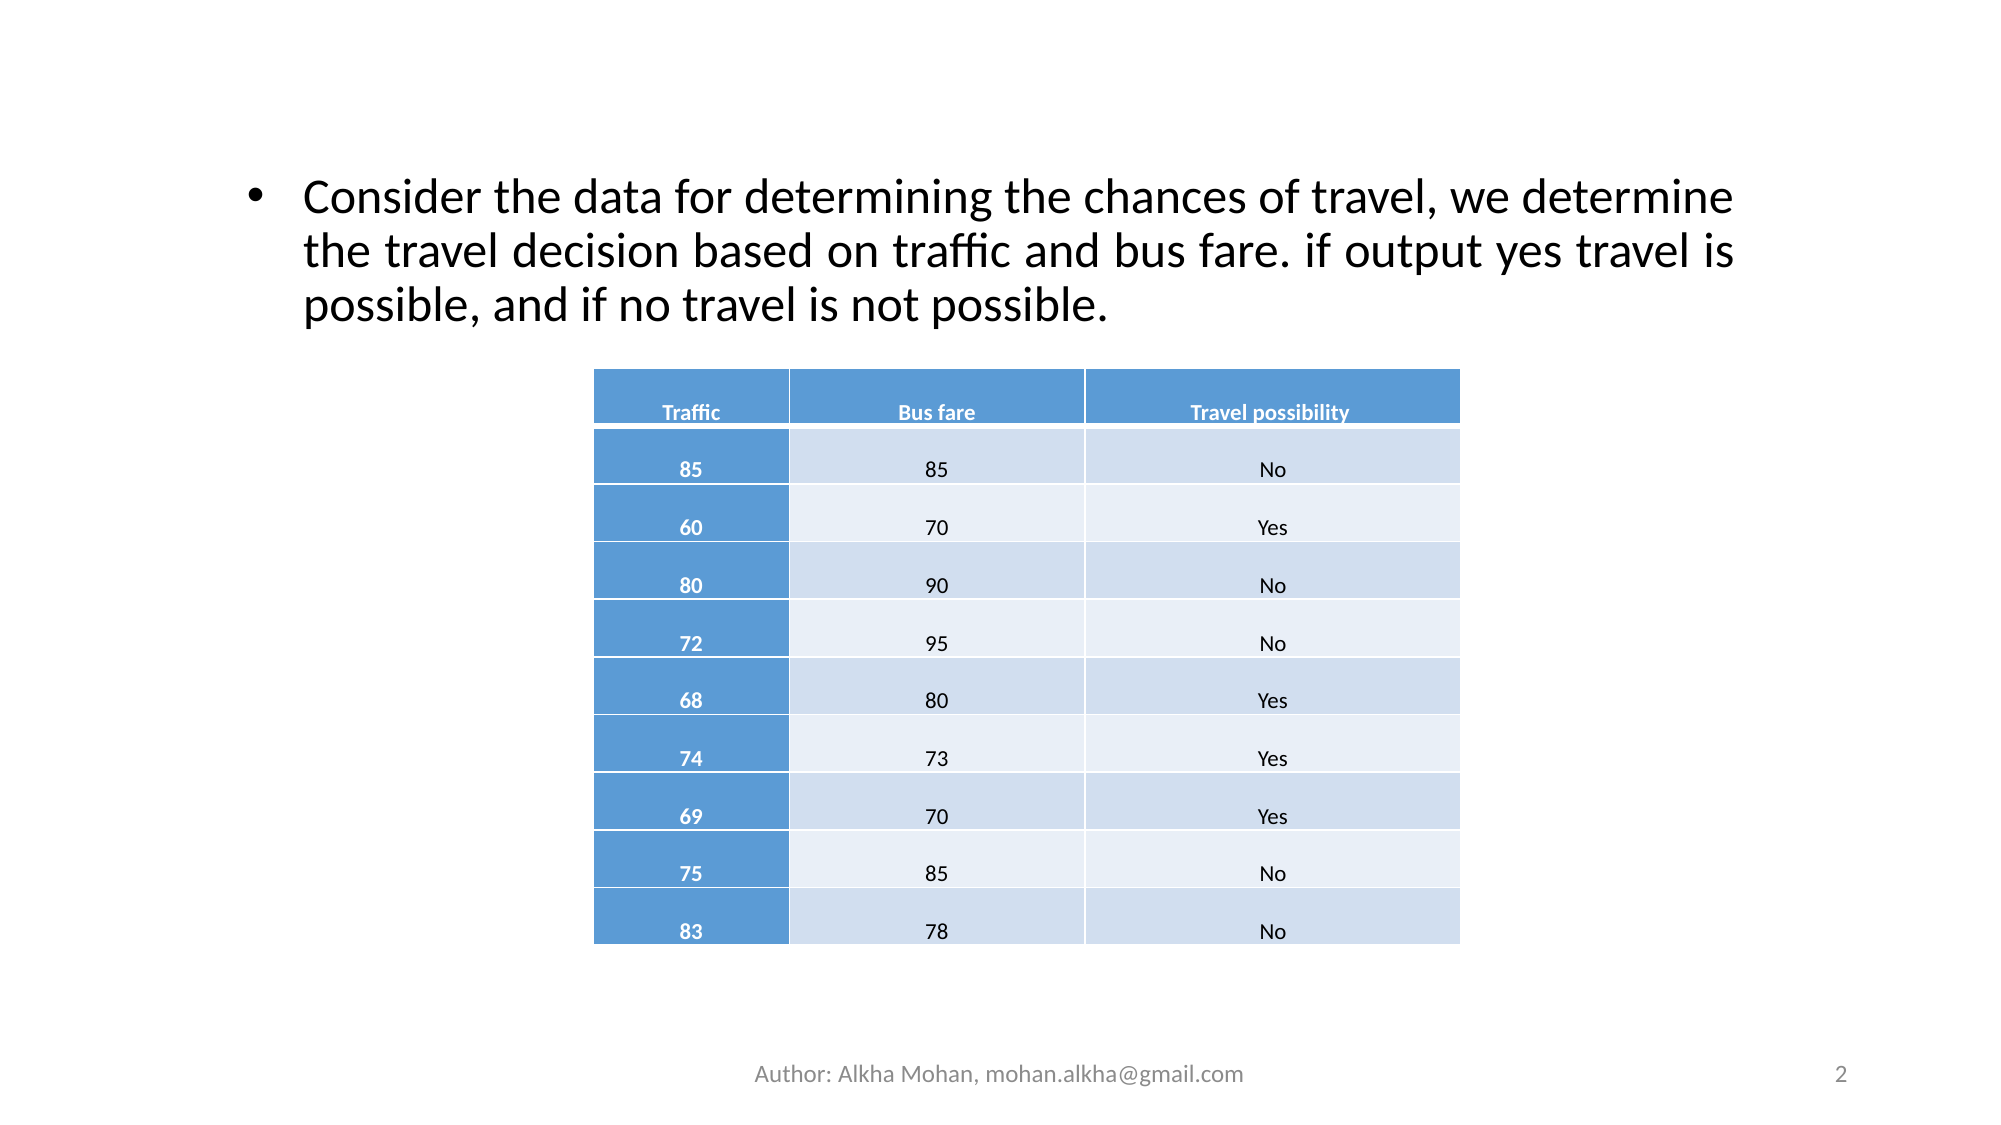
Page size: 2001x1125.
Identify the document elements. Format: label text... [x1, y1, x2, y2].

table_cell 70 [790, 773, 1084, 829]
table_cell No [1086, 600, 1460, 656]
table_cell 75 [594, 831, 789, 887]
table_cell Yes [1086, 658, 1460, 714]
table_cell 72 [594, 600, 789, 656]
table_cell 80 [594, 542, 789, 598]
table_cell No [1086, 542, 1460, 598]
table_cell No [1086, 831, 1460, 887]
table_cell Yes [1086, 485, 1460, 541]
table_cell 85 [790, 831, 1084, 887]
subtitle Consider the data for determining the chances of travel, we determine the travel decision based on traffic and bus fare. if output yes travel is possible, and if no travel is not possible. [231, 81, 1750, 914]
table_header Travel possibility [1086, 369, 1460, 423]
table_cell 70 [790, 485, 1084, 541]
table_cell 73 [790, 715, 1084, 771]
table_cell 95 [790, 600, 1084, 656]
table_cell 69 [594, 773, 789, 829]
footer Author: Alkha Mohan, mohan.alkha@gmail.com [662, 1042, 1338, 1103]
table_cell No [1086, 429, 1460, 483]
table_cell Yes [1086, 715, 1460, 771]
table_cell 60 [594, 485, 789, 541]
table_cell 78 [790, 888, 1084, 944]
table_cell 90 [790, 542, 1084, 598]
slide_number 2 [1412, 1042, 1863, 1103]
table_cell No [1086, 888, 1460, 944]
table_header Traffic [594, 369, 789, 423]
table_cell 85 [594, 429, 789, 483]
table_cell 80 [790, 658, 1084, 714]
table_cell 85 [790, 429, 1084, 483]
table_cell 68 [594, 658, 789, 714]
table_header Bus fare [790, 369, 1084, 423]
table_cell 74 [594, 715, 789, 771]
table_cell 83 [594, 888, 789, 944]
table_cell Yes [1086, 773, 1460, 829]
